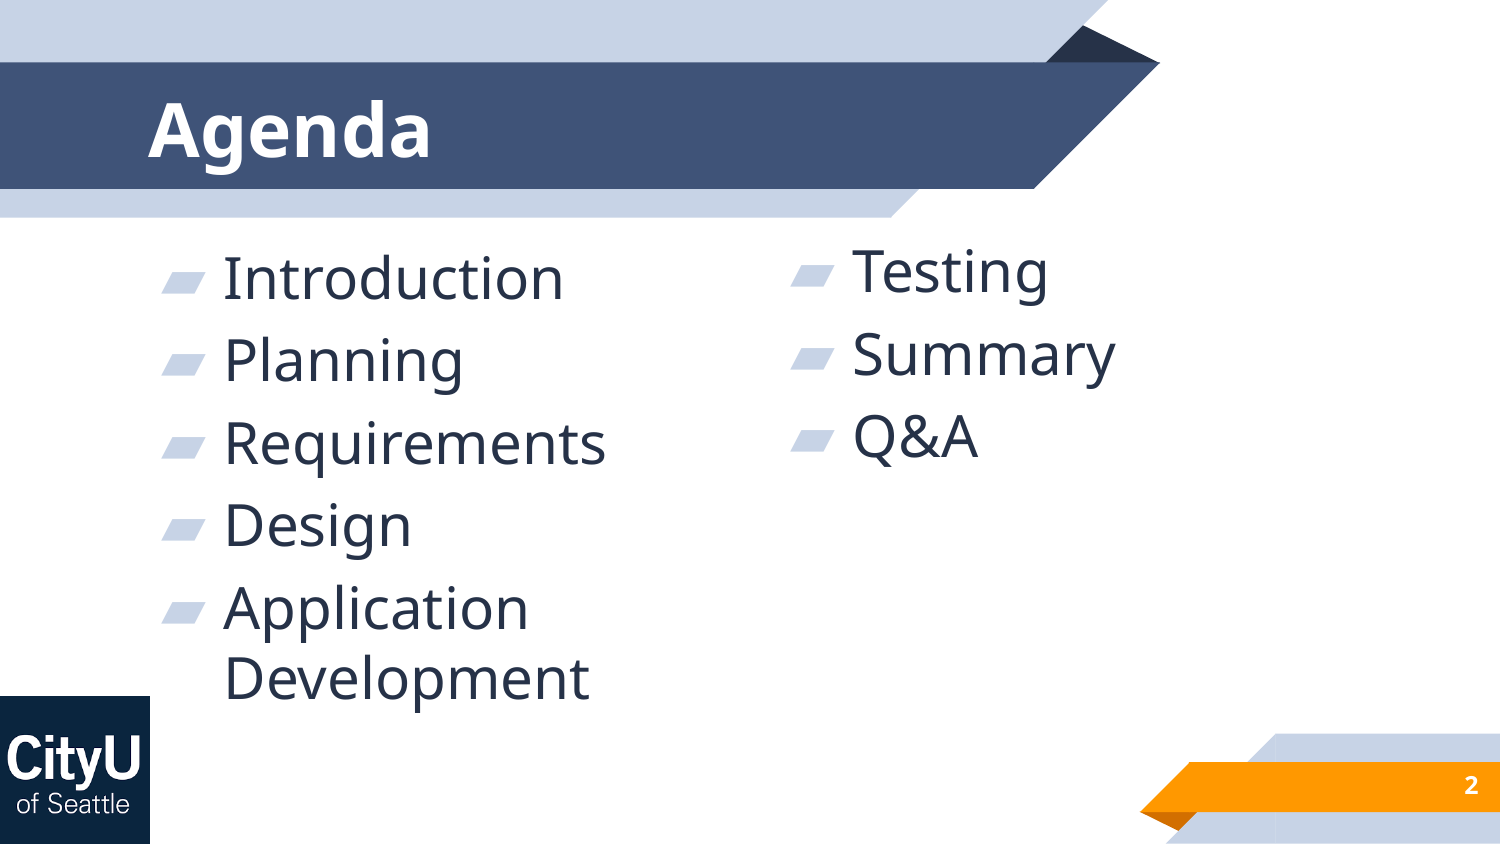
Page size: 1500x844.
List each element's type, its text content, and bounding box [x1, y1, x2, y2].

slide_number 2 [1249, 760, 1494, 813]
list Introduction Planning Requirements Design Application Development [133, 217, 763, 734]
picture [0, 696, 150, 844]
title Agenda [133, 64, 1035, 190]
text_box Testing Summary Q&A [762, 217, 1393, 487]
